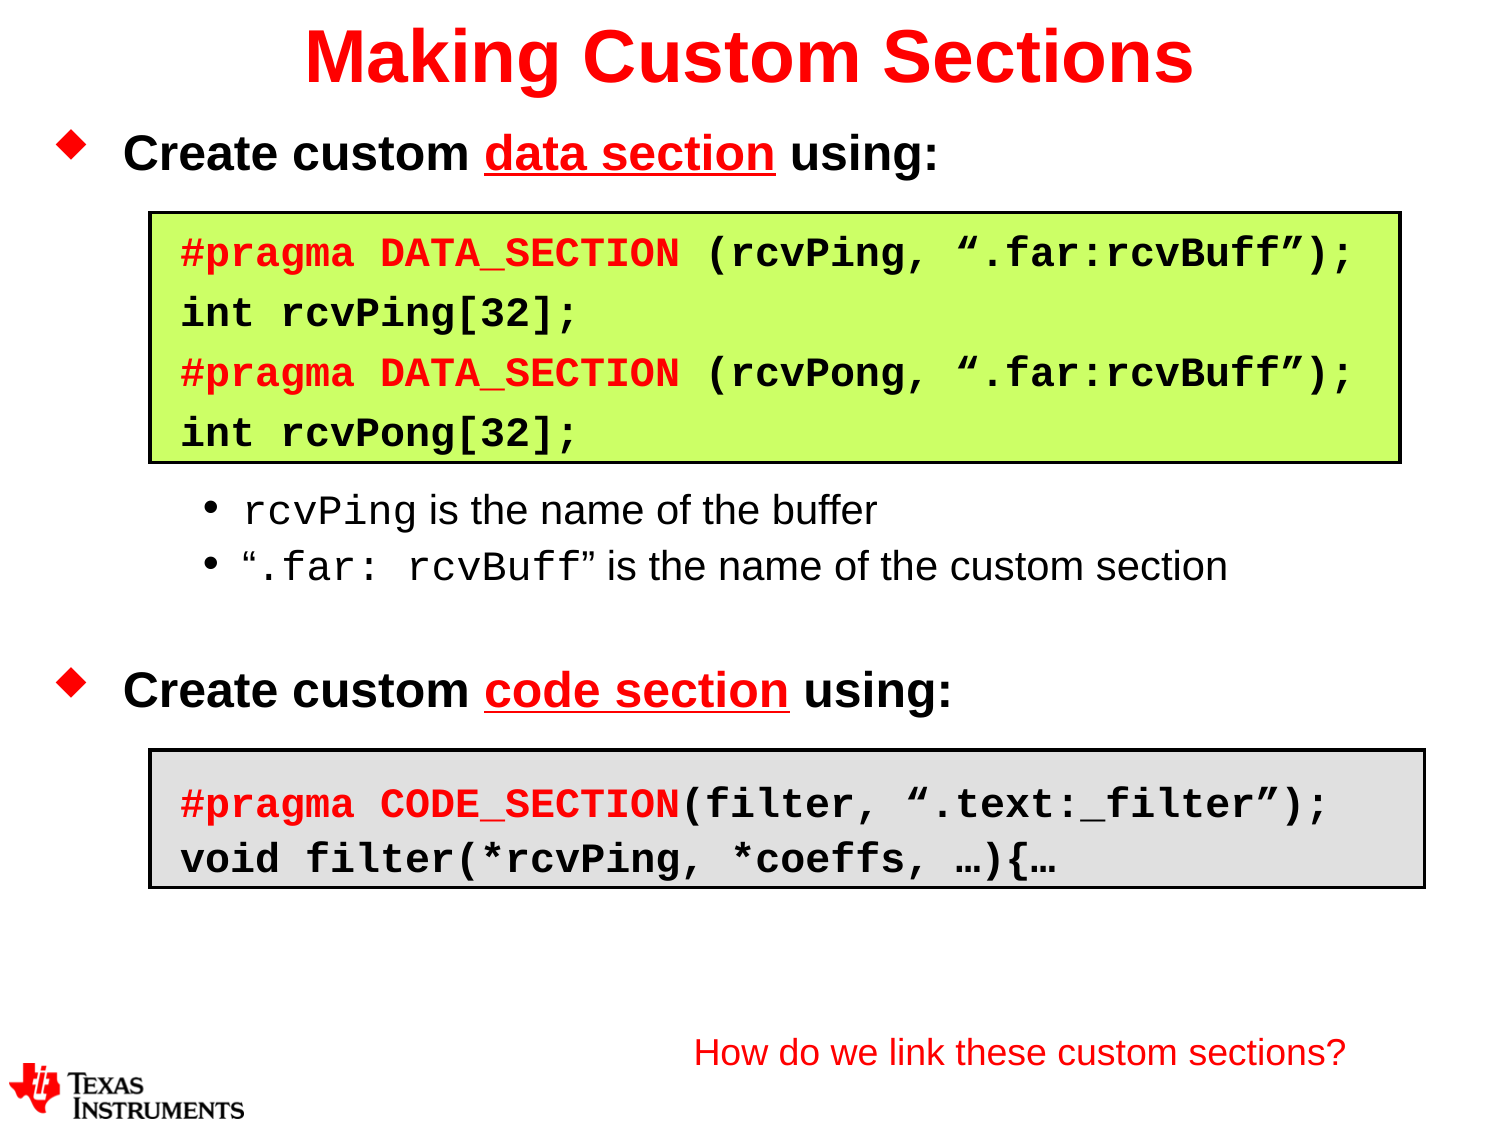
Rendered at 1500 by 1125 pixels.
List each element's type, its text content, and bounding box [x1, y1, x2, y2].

text_box Create custom code section using: [37, 650, 1313, 726]
text_box How do we link these custom sections? [678, 1025, 1362, 1081]
picture [8, 1062, 245, 1120]
text_box Create custom data section using: [37, 112, 1313, 188]
title Making Custom Sections [0, 0, 1500, 122]
text_box rcvPing is the name of the buffer “.far: rcvBuff” is the name of the custom section [188, 489, 1244, 595]
text_box #pragma DATA_SECTION (rcvPing, “.far:rcvBuff”); int rcvPing[32]; #pragma DATA_SECTION (rcvPong, “.far:rcvBuff”); int rcvPong[32]; [150, 212, 1400, 463]
text_box #pragma CODE_SECTION(filter, “.text:_filter”); void filter(*rcvPing, *coeffs, …){… [149, 749, 1425, 888]
